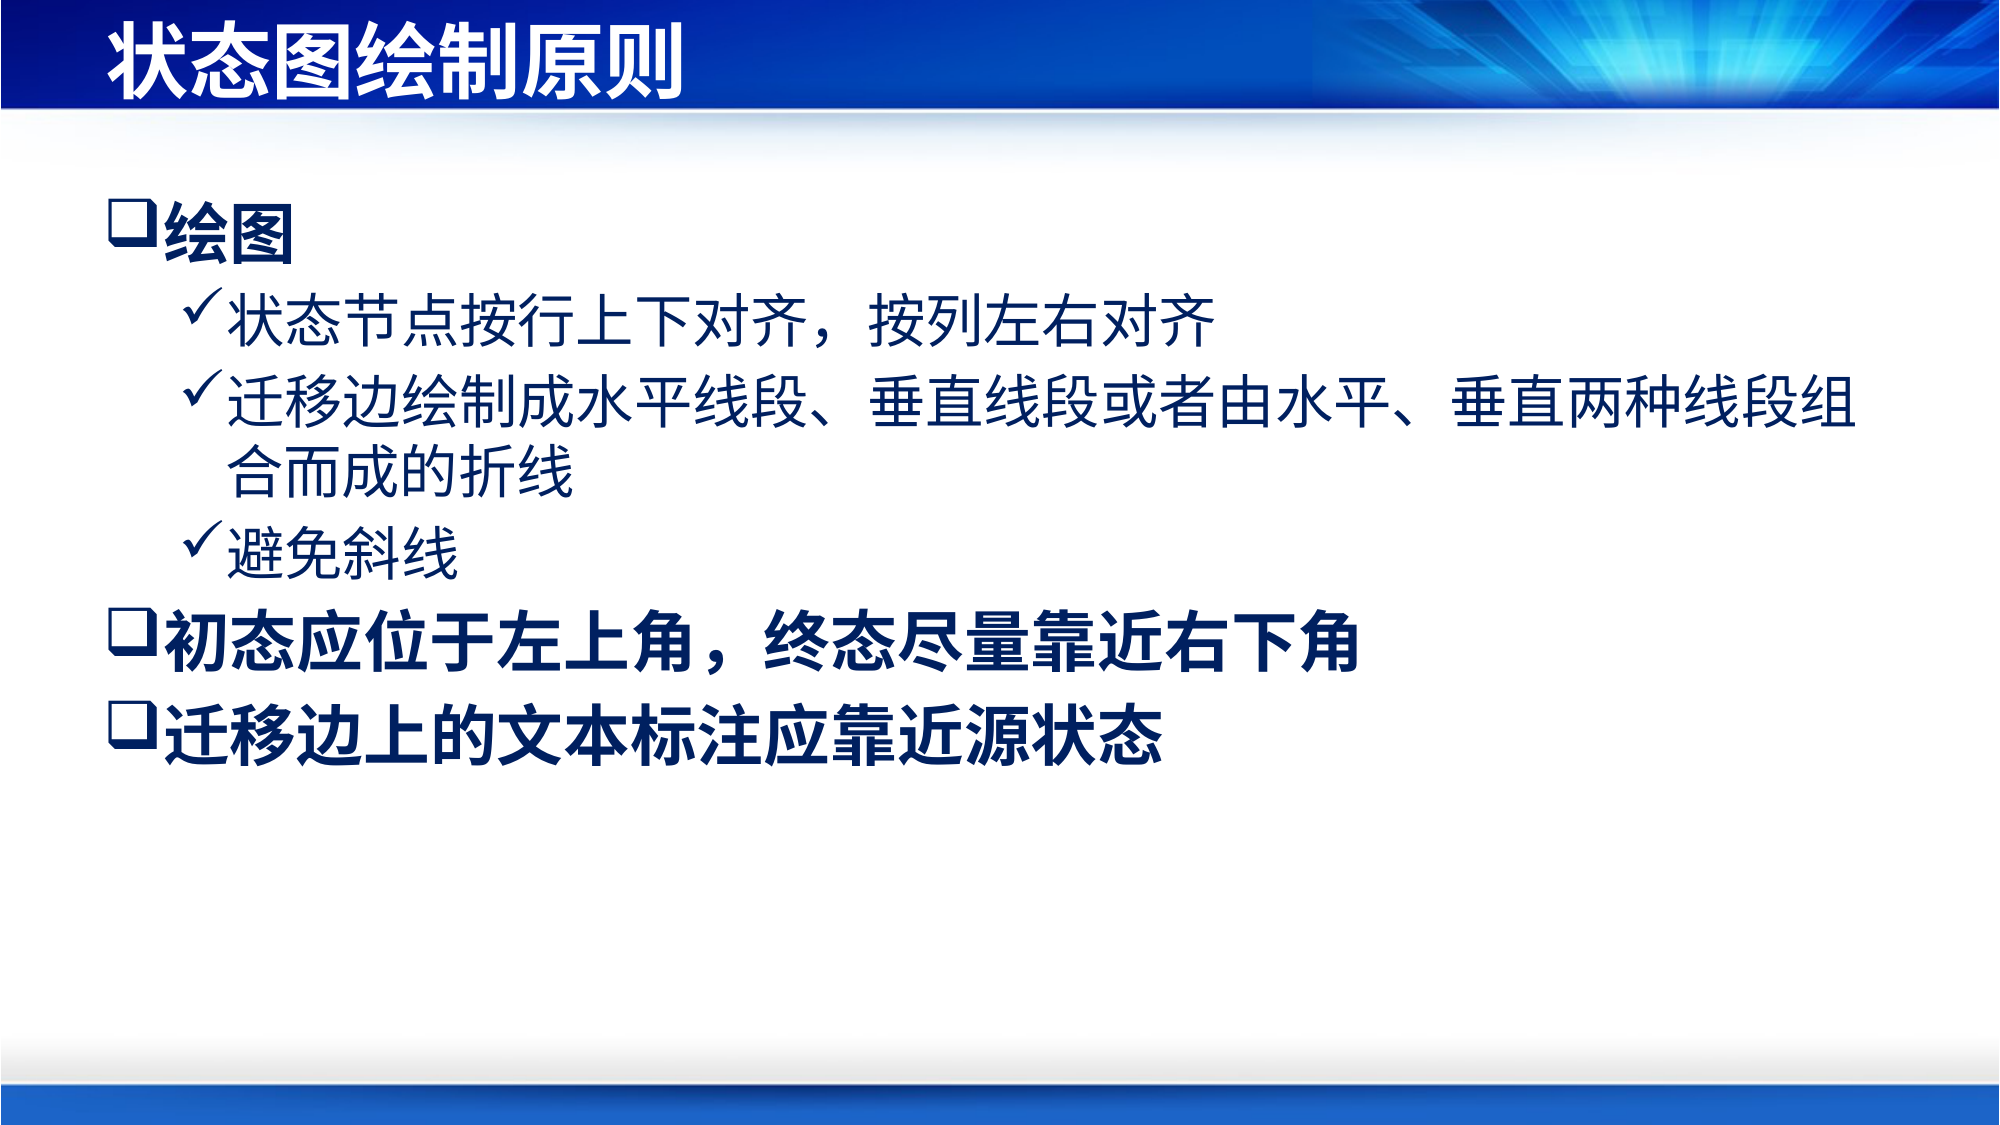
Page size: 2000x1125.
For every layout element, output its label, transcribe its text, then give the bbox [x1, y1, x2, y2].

picture [1, 0, 1999, 1125]
list 绘图 状态节点按行上下对齐，按列左右对齐 迁移边绘制成水平线段、垂直线段或者由水平、垂直两种线段组合而成的折线 避免斜线 初态应位于左上角，终态尽量靠近右下角 迁移边上的文本标注应靠近源状态 [88, 184, 1880, 1012]
title 状态图绘制原则 [90, 1, 1880, 118]
